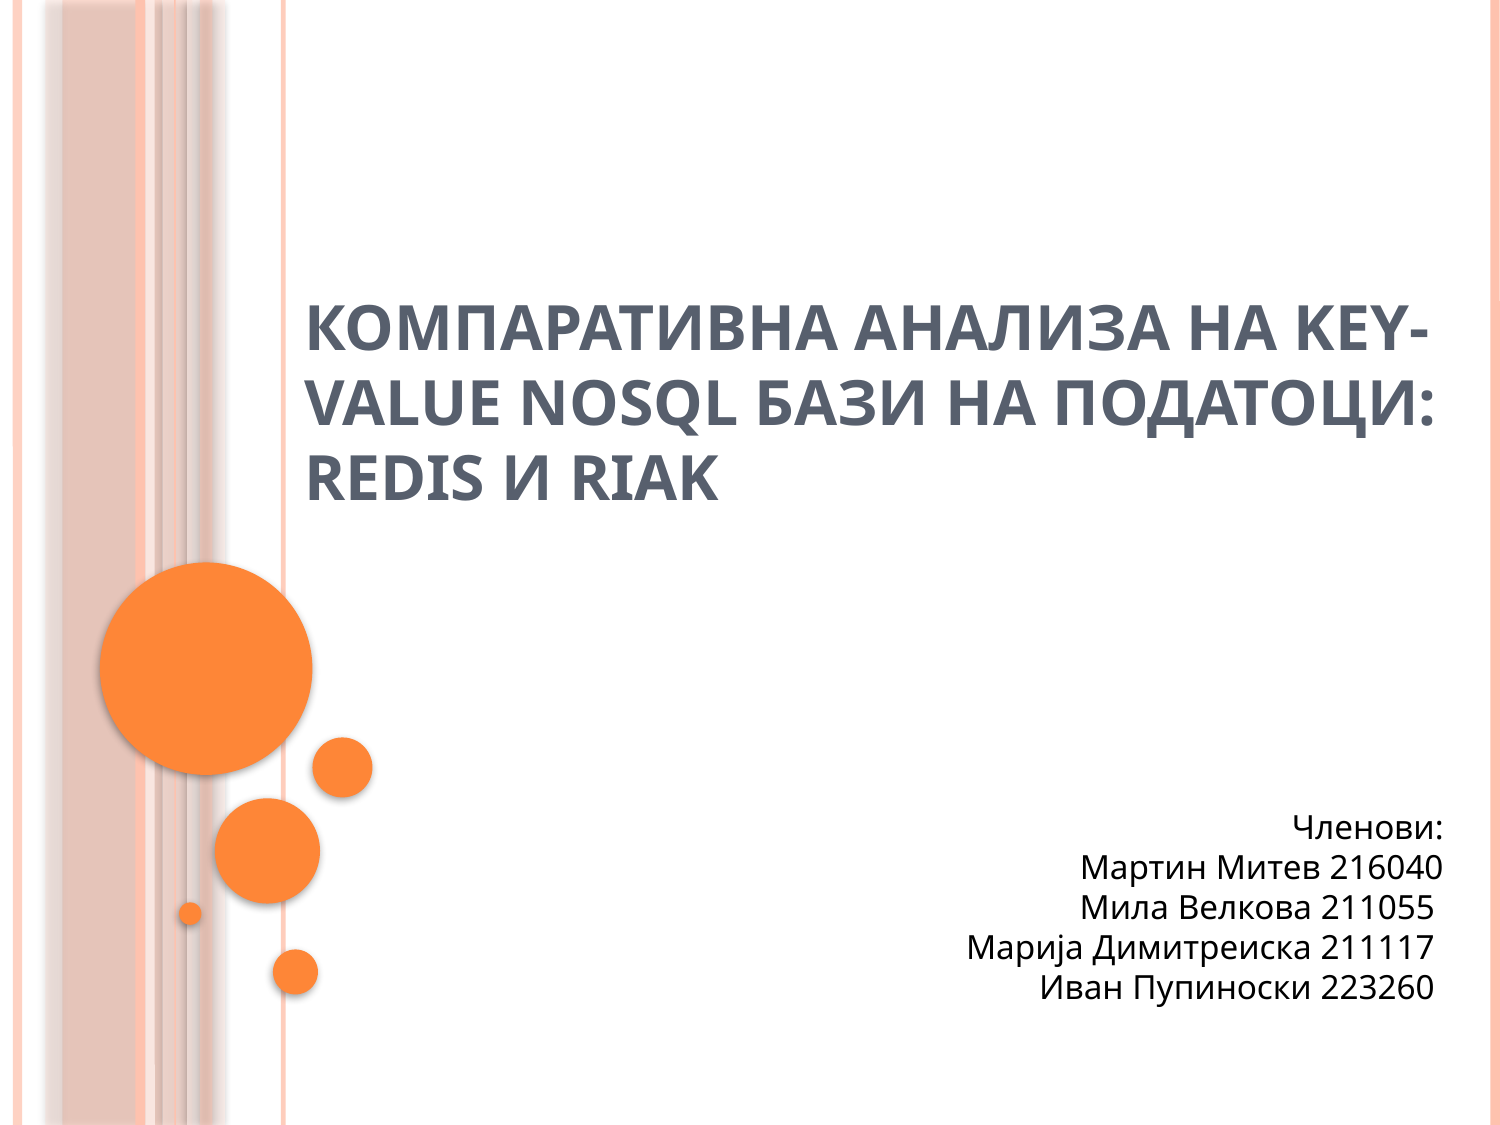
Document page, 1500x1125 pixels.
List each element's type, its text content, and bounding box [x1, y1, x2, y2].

title Компаративна анализа на Key-Value NoSQL бази на податоци: Redis и Riak [289, 267, 1476, 521]
text_box Членови: Мартин Митев 216040 Мила Велкова 211055 Марија Димитреиска 211117 Иван Пупиноски 223260 [891, 799, 1459, 1014]
